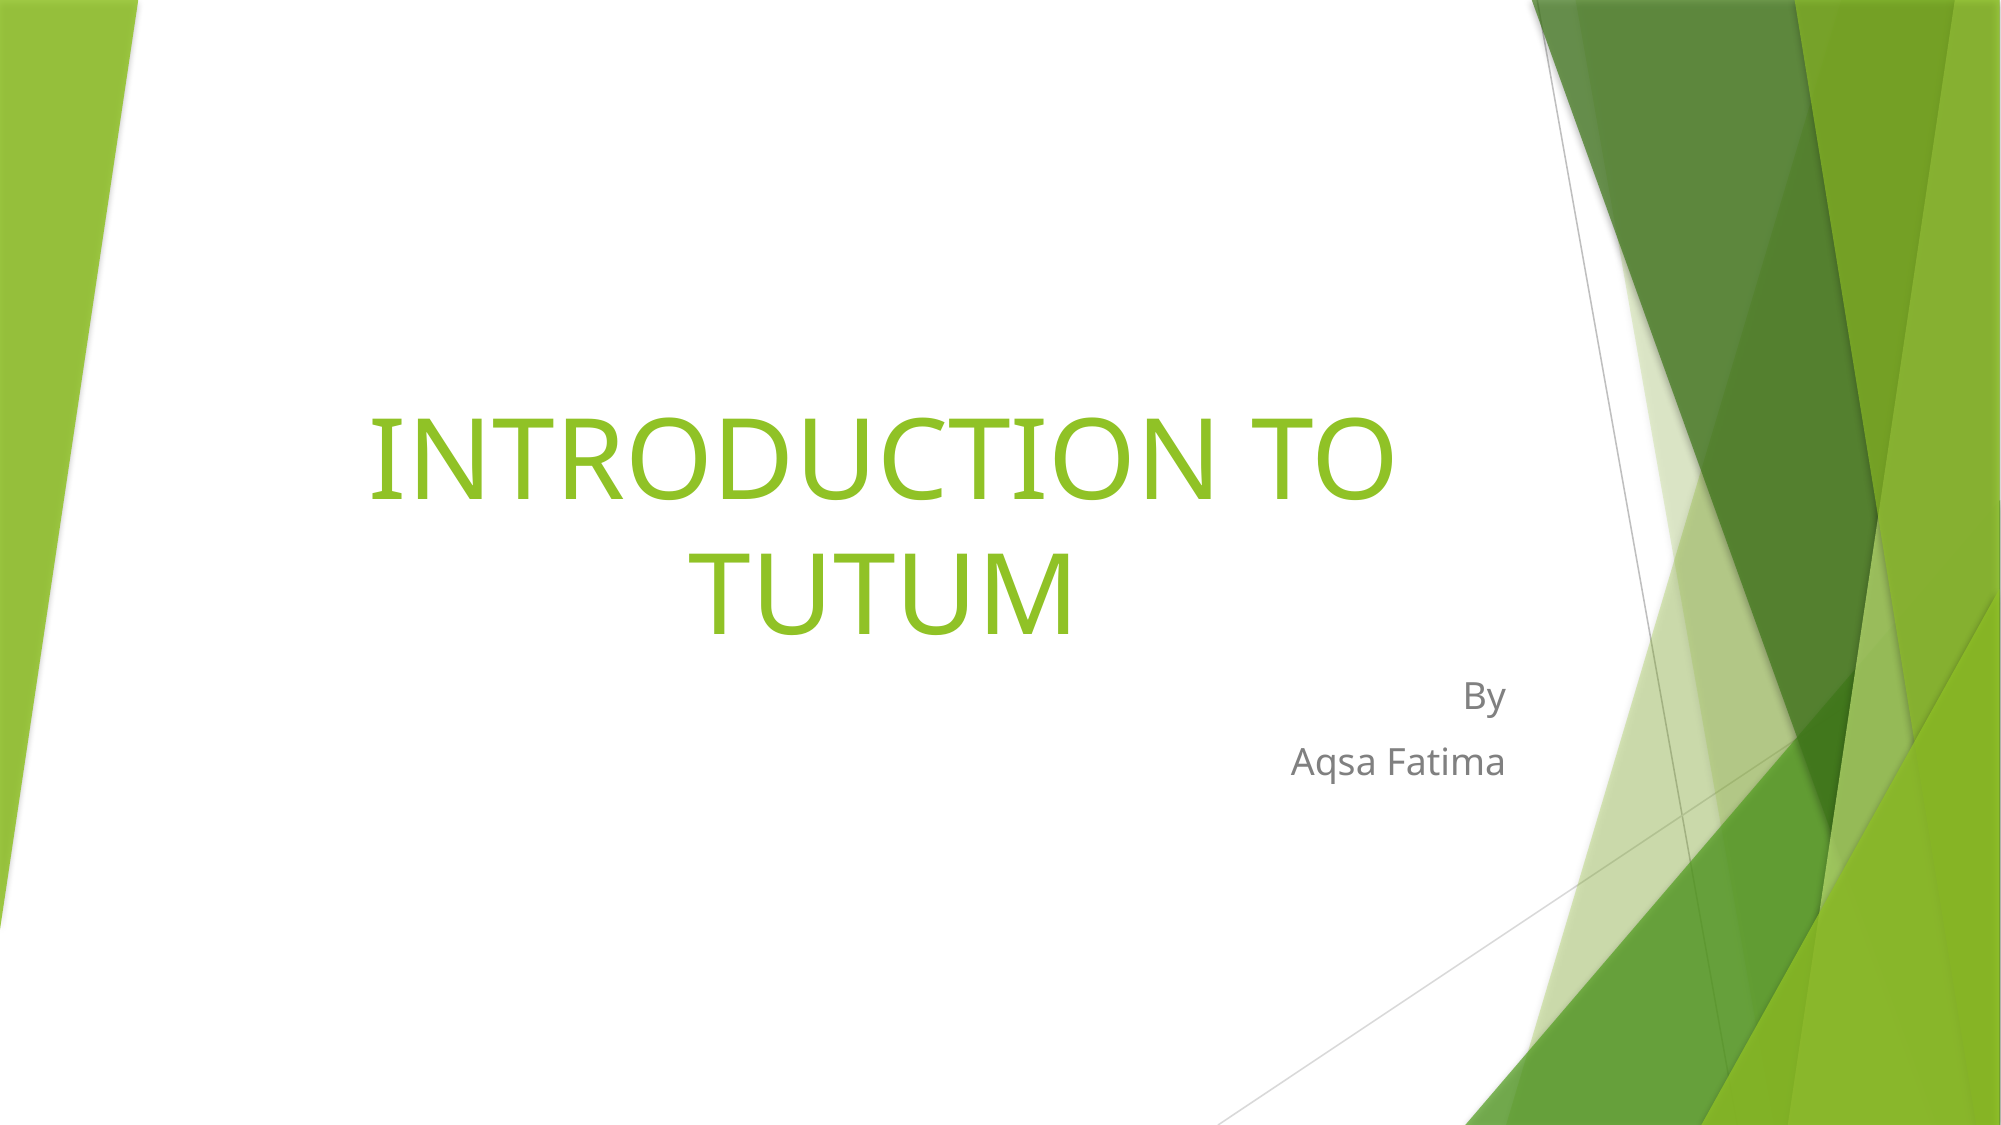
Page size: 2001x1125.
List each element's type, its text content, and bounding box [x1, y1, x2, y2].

title INTRODUCTION TO TUTUM [247, 394, 1522, 664]
subtitle By Aqsa Fatima [247, 664, 1522, 845]
